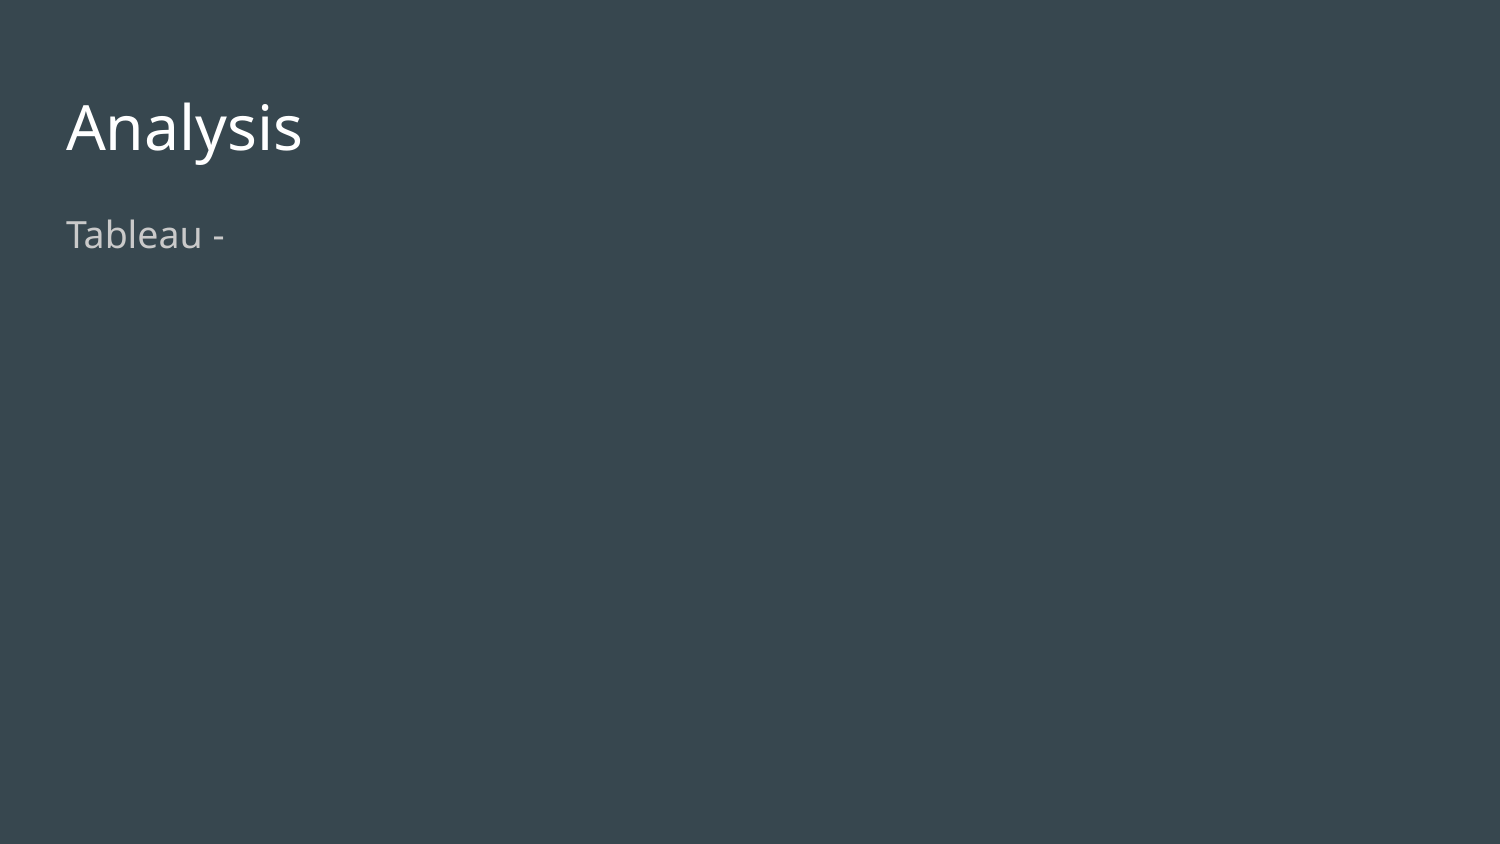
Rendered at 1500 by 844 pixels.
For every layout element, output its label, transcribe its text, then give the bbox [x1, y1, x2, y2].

list Tableau - [51, 189, 1449, 750]
title Analysis [51, 72, 1449, 167]
